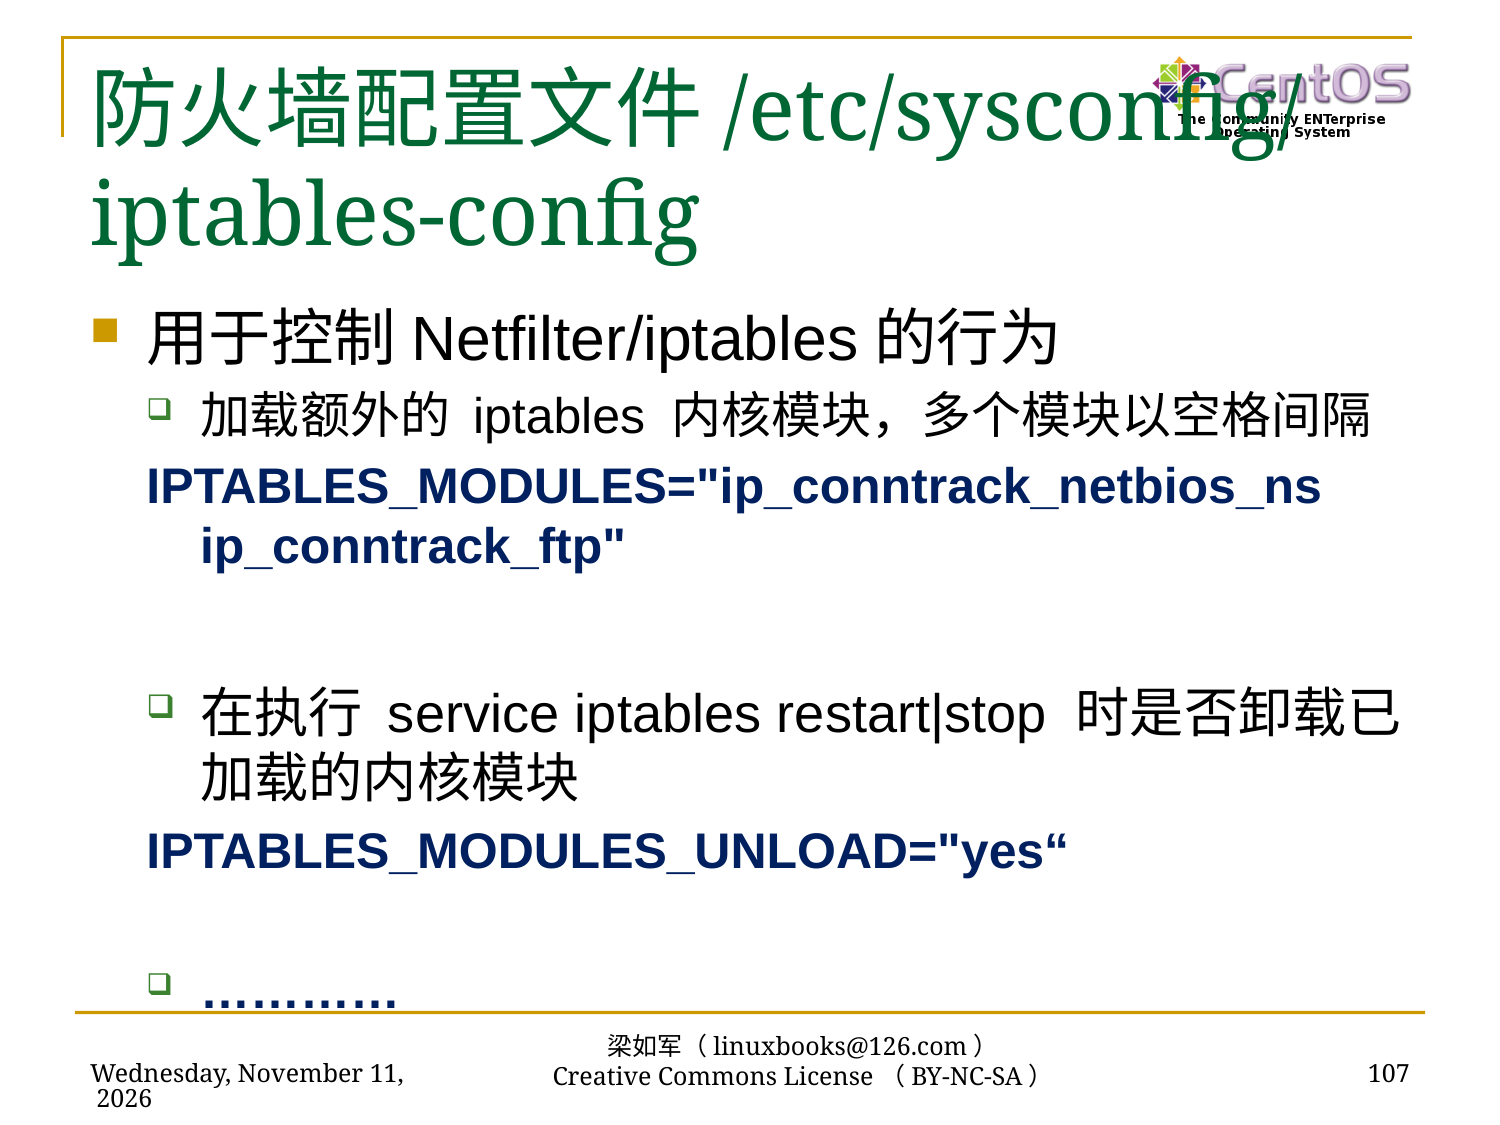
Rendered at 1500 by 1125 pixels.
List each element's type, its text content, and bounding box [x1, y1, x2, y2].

slide_number 107 [1074, 1023, 1426, 1100]
footer 梁如军（linuxbooks@126.com） Creative Commons License（BY-NC-SA） [359, 1022, 1247, 1099]
title 防火墙配置文件/etc/sysconfig/iptables-config [74, 45, 1426, 233]
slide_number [74, 1023, 426, 1100]
list 用于控制Netfilter/iptables的行为 加载额外的 iptables 内核模块，多个模块以空格间隔 IPTABLES_MODULES="ip_conntrack_netbios_ns ip_conntrack_ftp" 在执行 service iptables restart|stop 时是否卸载已加载的内核模块 IPTABLES_MODULES_UNLOAD="yes“ ………… [74, 290, 1426, 1006]
